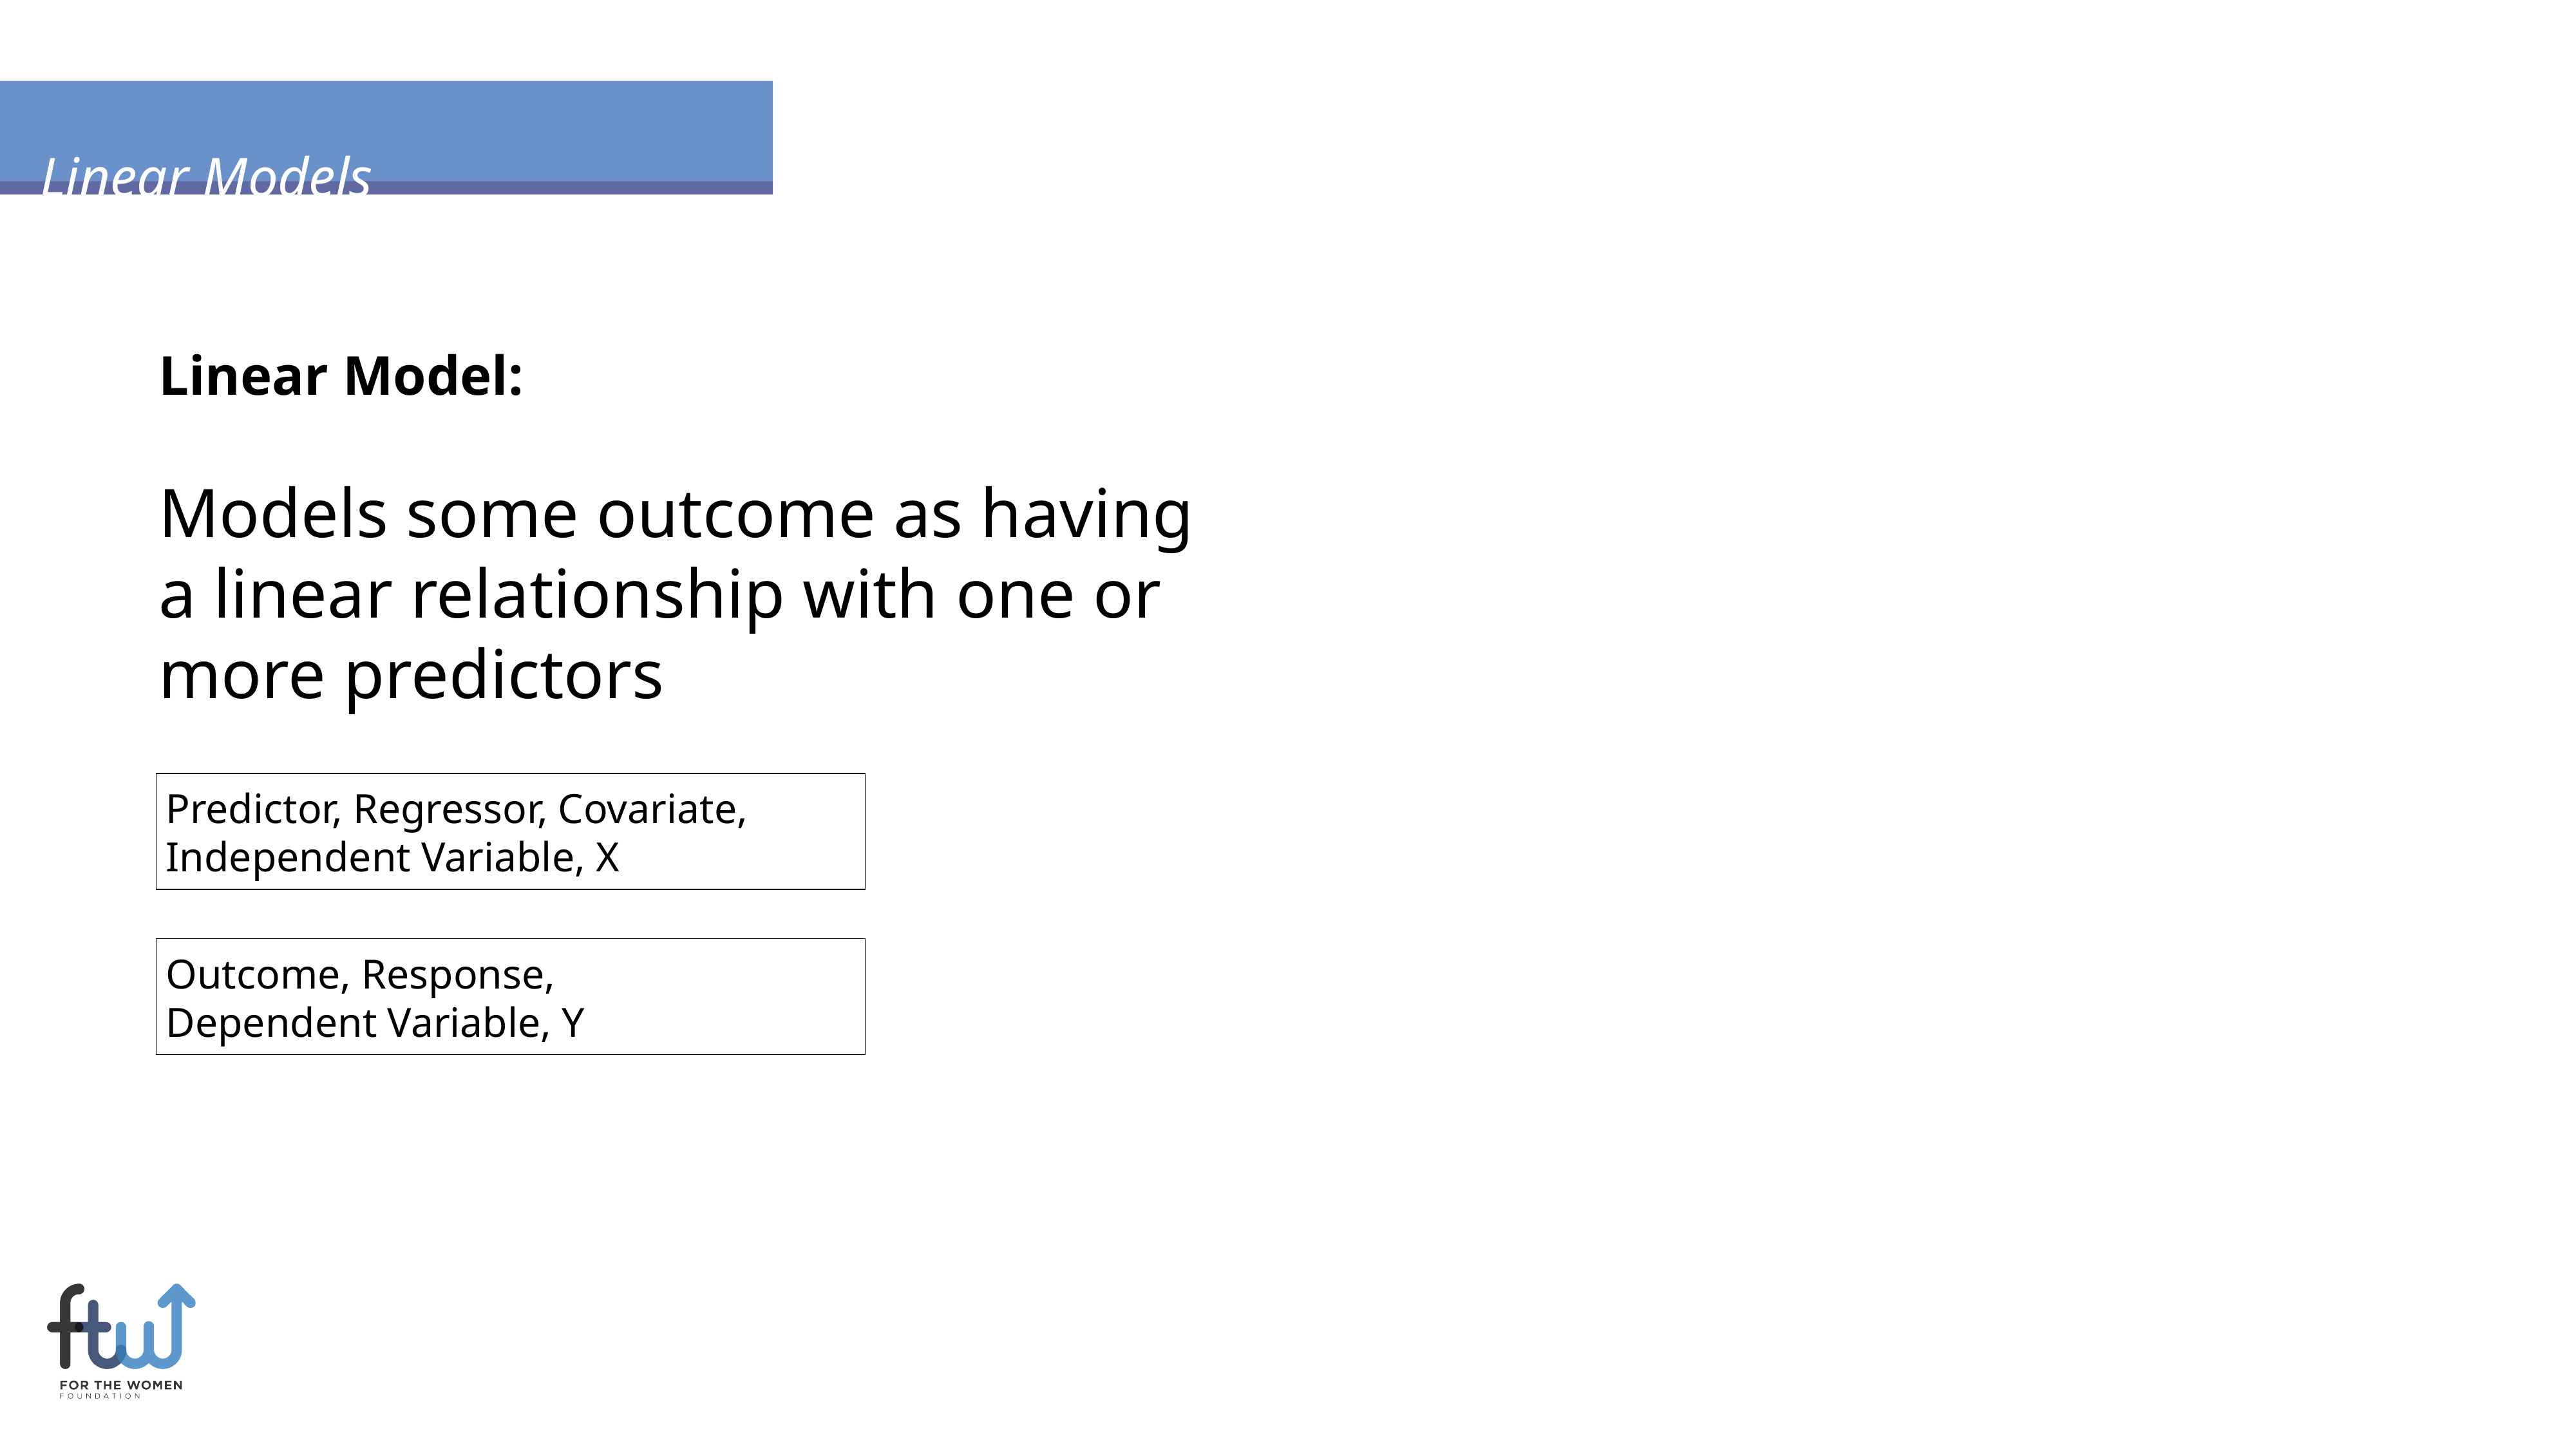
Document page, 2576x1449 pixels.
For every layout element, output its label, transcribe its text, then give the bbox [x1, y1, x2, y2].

text_box Predictor, Regressor, Covariate, Independent Variable, X [156, 773, 866, 889]
text_box [47, 1283, 196, 1399]
text_box Linear Model: Models some outcome as having a linear relationship with one or more predictors [149, 332, 1255, 721]
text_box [0, 80, 773, 195]
text_box Outcome, Response, Dependent Variable, Y [156, 938, 866, 1055]
